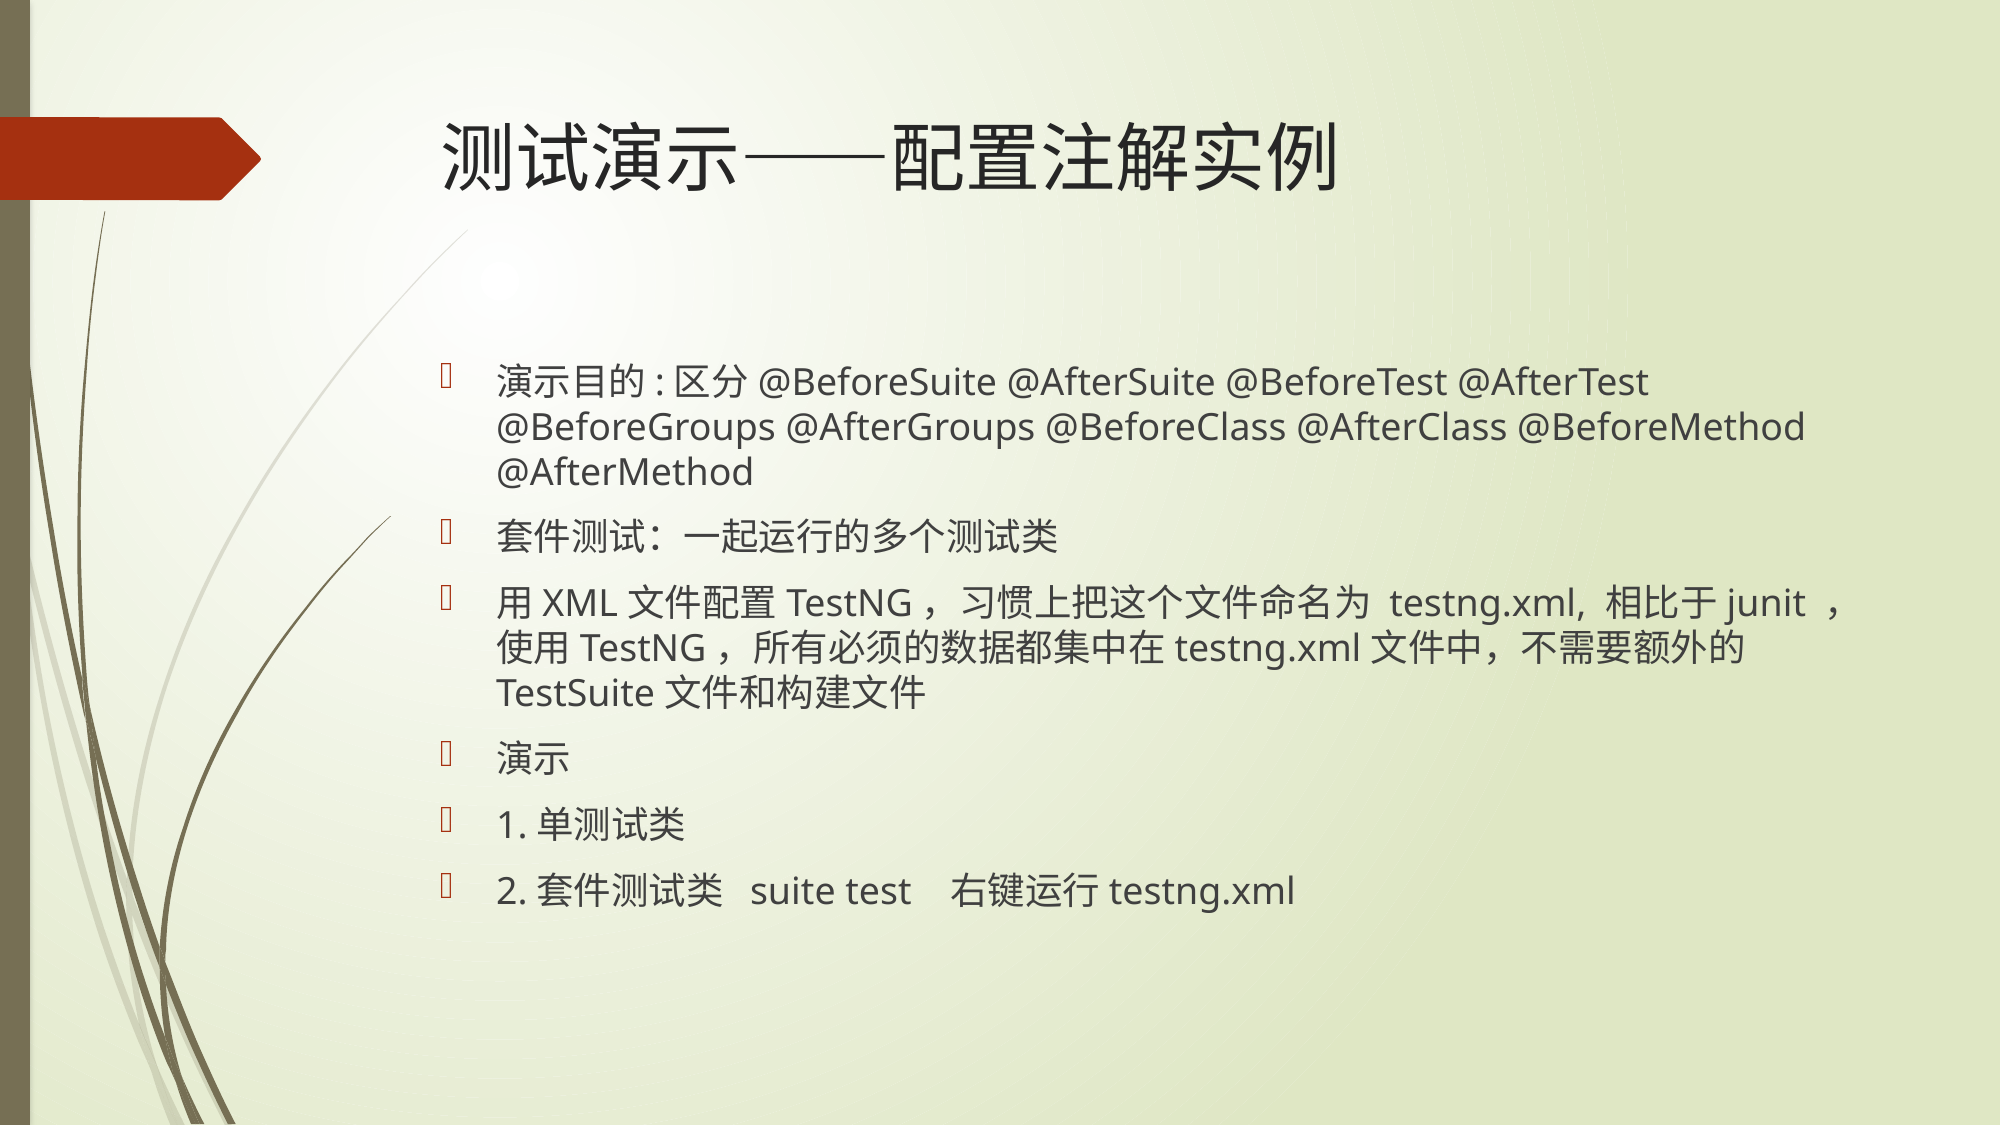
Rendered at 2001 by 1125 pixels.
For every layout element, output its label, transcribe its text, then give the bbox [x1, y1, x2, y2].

list 演示目的:区分@BeforeSuite @AfterSuite @BeforeTest @AfterTest @BeforeGroups @AfterGroups @BeforeClass @AfterClass @BeforeMethod @AfterMethod 套件测试：一起运行的多个测试类 用XML文件配置TestNG，习惯上把这个文件命名为 testng.xml, 相比于junit ，使用TestNG，所有必须的数据都集中在testng.xml文件中，不需要额外的TestSuite文件和构建文件 演示 1.单测试类 2.套件测试类 suite test 右键运行testng.xml [424, 350, 1888, 970]
title 测试演示——配置注解实例 [425, 102, 1888, 313]
